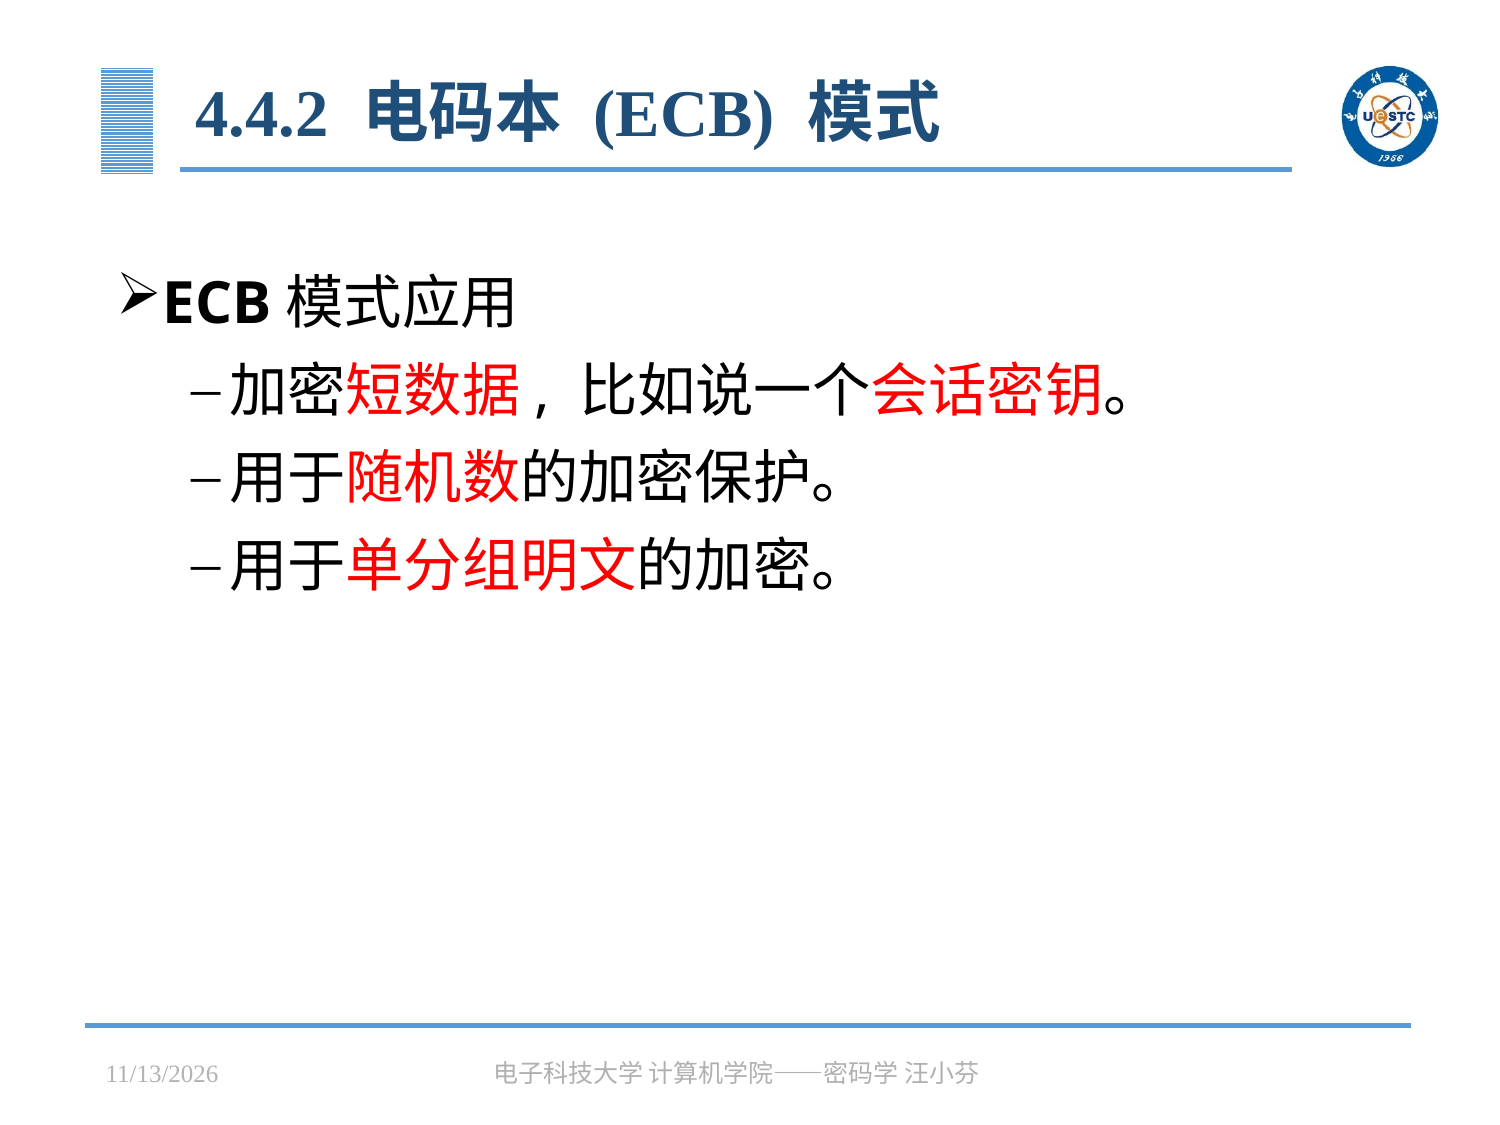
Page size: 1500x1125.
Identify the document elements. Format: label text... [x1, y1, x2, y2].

footer 电子科技大学 计算机学院——密码学 汪小芬 [472, 1042, 1001, 1103]
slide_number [90, 1042, 429, 1103]
list ECB模式应用 加密短数据, 比如说一个会话密钥。 用于随机数的加密保护。 用于单分组明文的加密。 [101, 240, 1396, 992]
title 4.4.2 电码本 (ECB) 模式 [180, 59, 1293, 170]
picture [1339, 63, 1440, 171]
